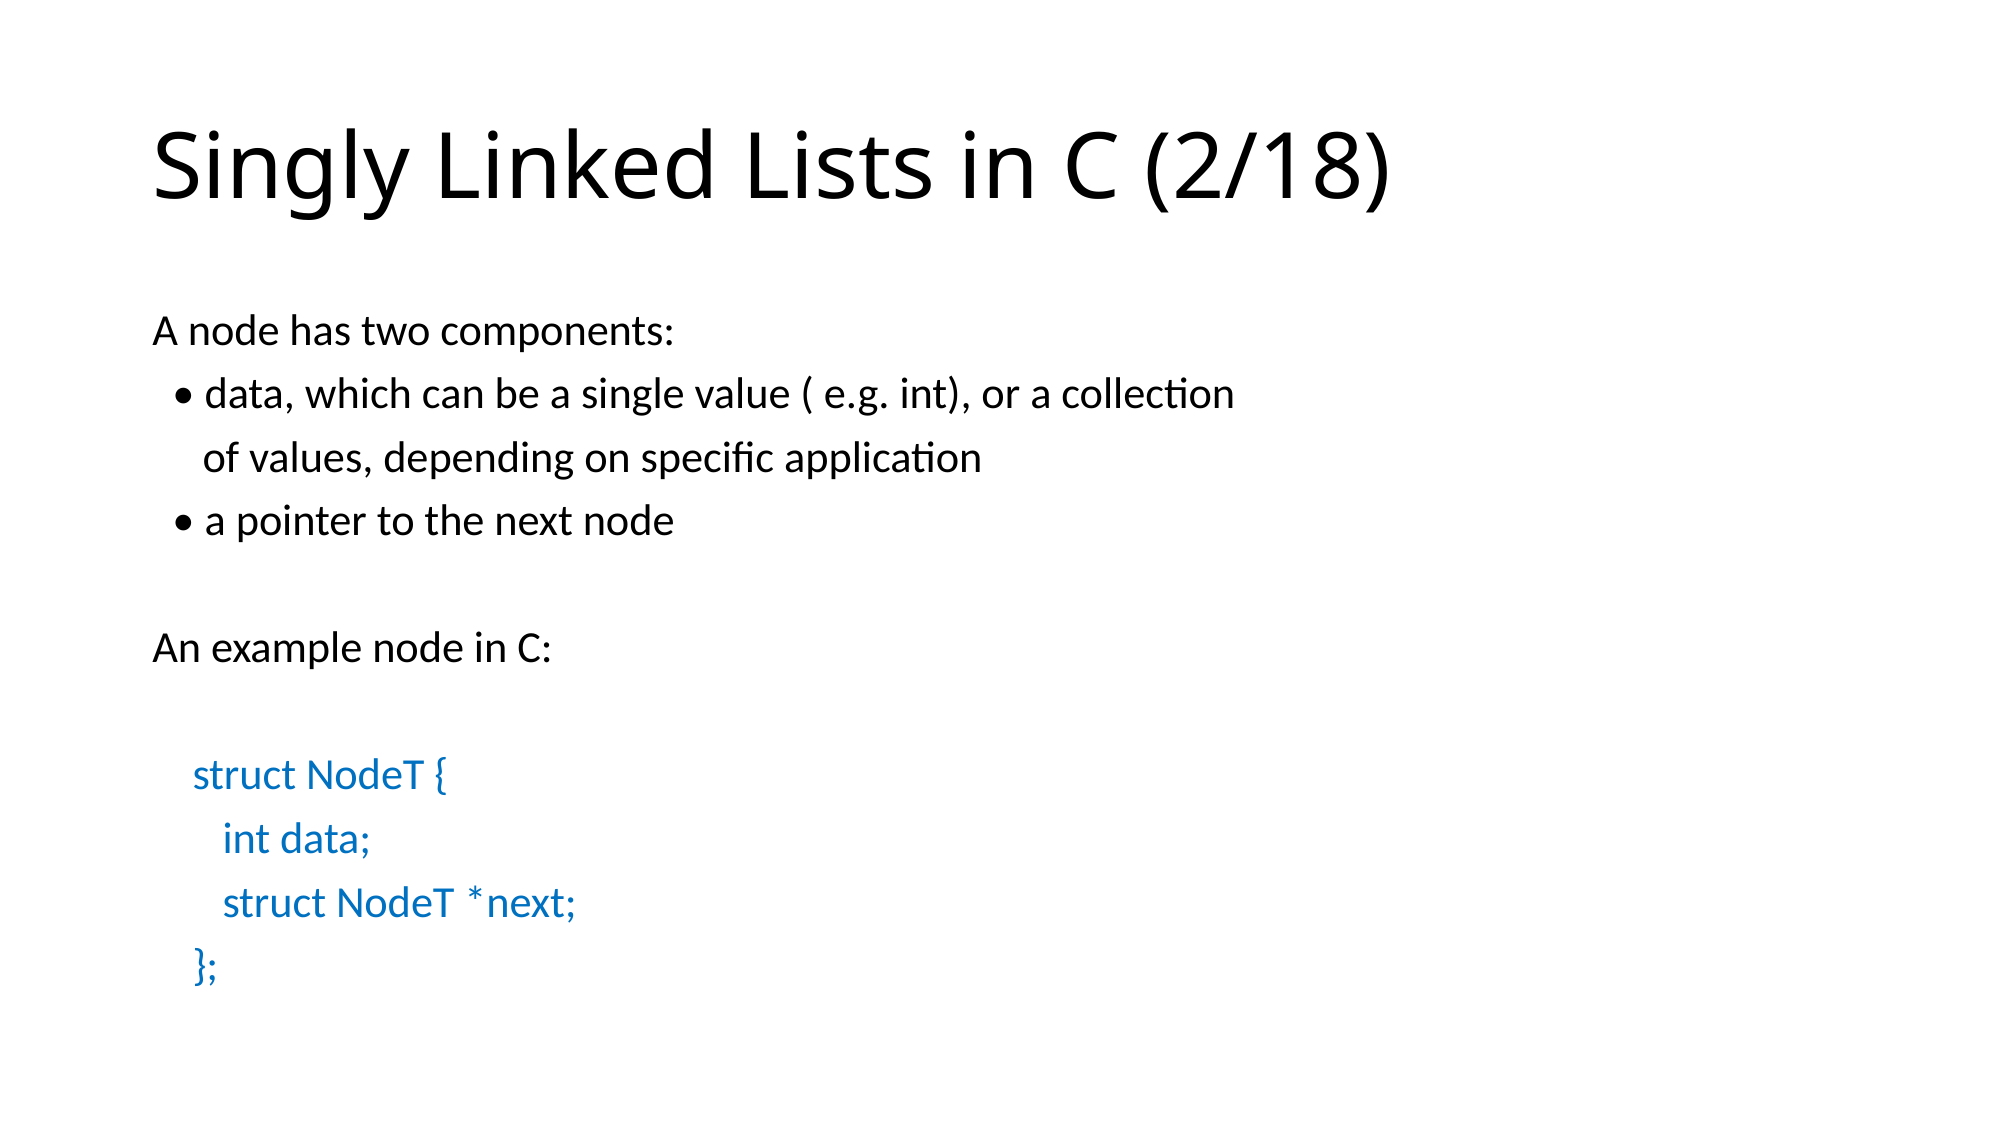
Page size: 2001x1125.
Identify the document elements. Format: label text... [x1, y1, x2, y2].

title Singly Linked Lists in C (2/18) [137, 59, 1863, 278]
list A node has two components: • data, which can be a single value ( e.g. int), or a collection of values, depending on specific application • a pointer to the next node An example node in C: struct NodeT { int data; struct NodeT *next; }; [137, 299, 1655, 1000]
